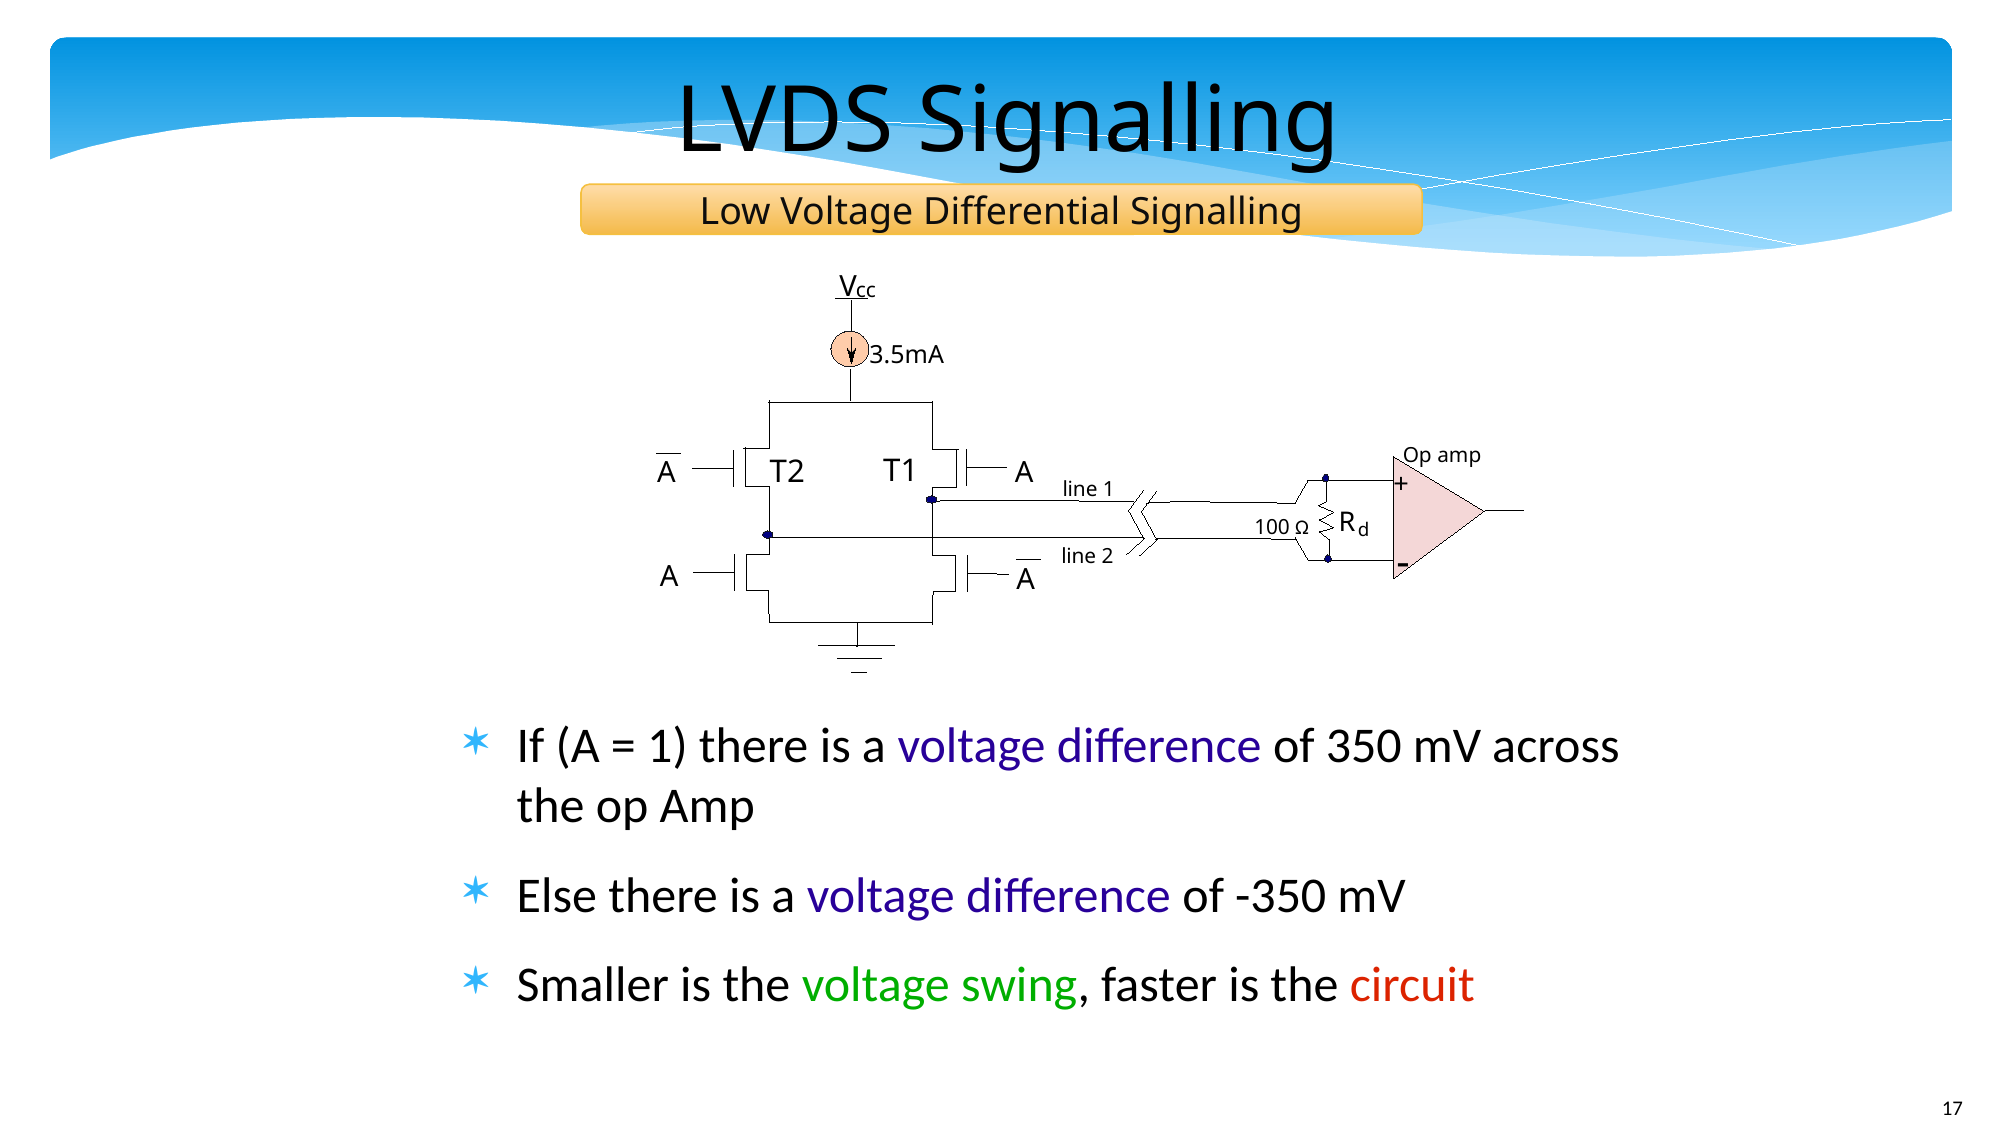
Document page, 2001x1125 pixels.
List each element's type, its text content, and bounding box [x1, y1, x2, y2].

title LVDS Signalling [399, 37, 1617, 192]
list If (A = 1) there is a voltage difference of 350 mV across the op Amp Else there is a voltage difference of -350 mV Smaller is the voltage swing, faster is the circuit [445, 712, 1663, 1050]
text_box Low Voltage Differential Signalling [580, 183, 1423, 236]
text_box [603, 249, 1542, 738]
